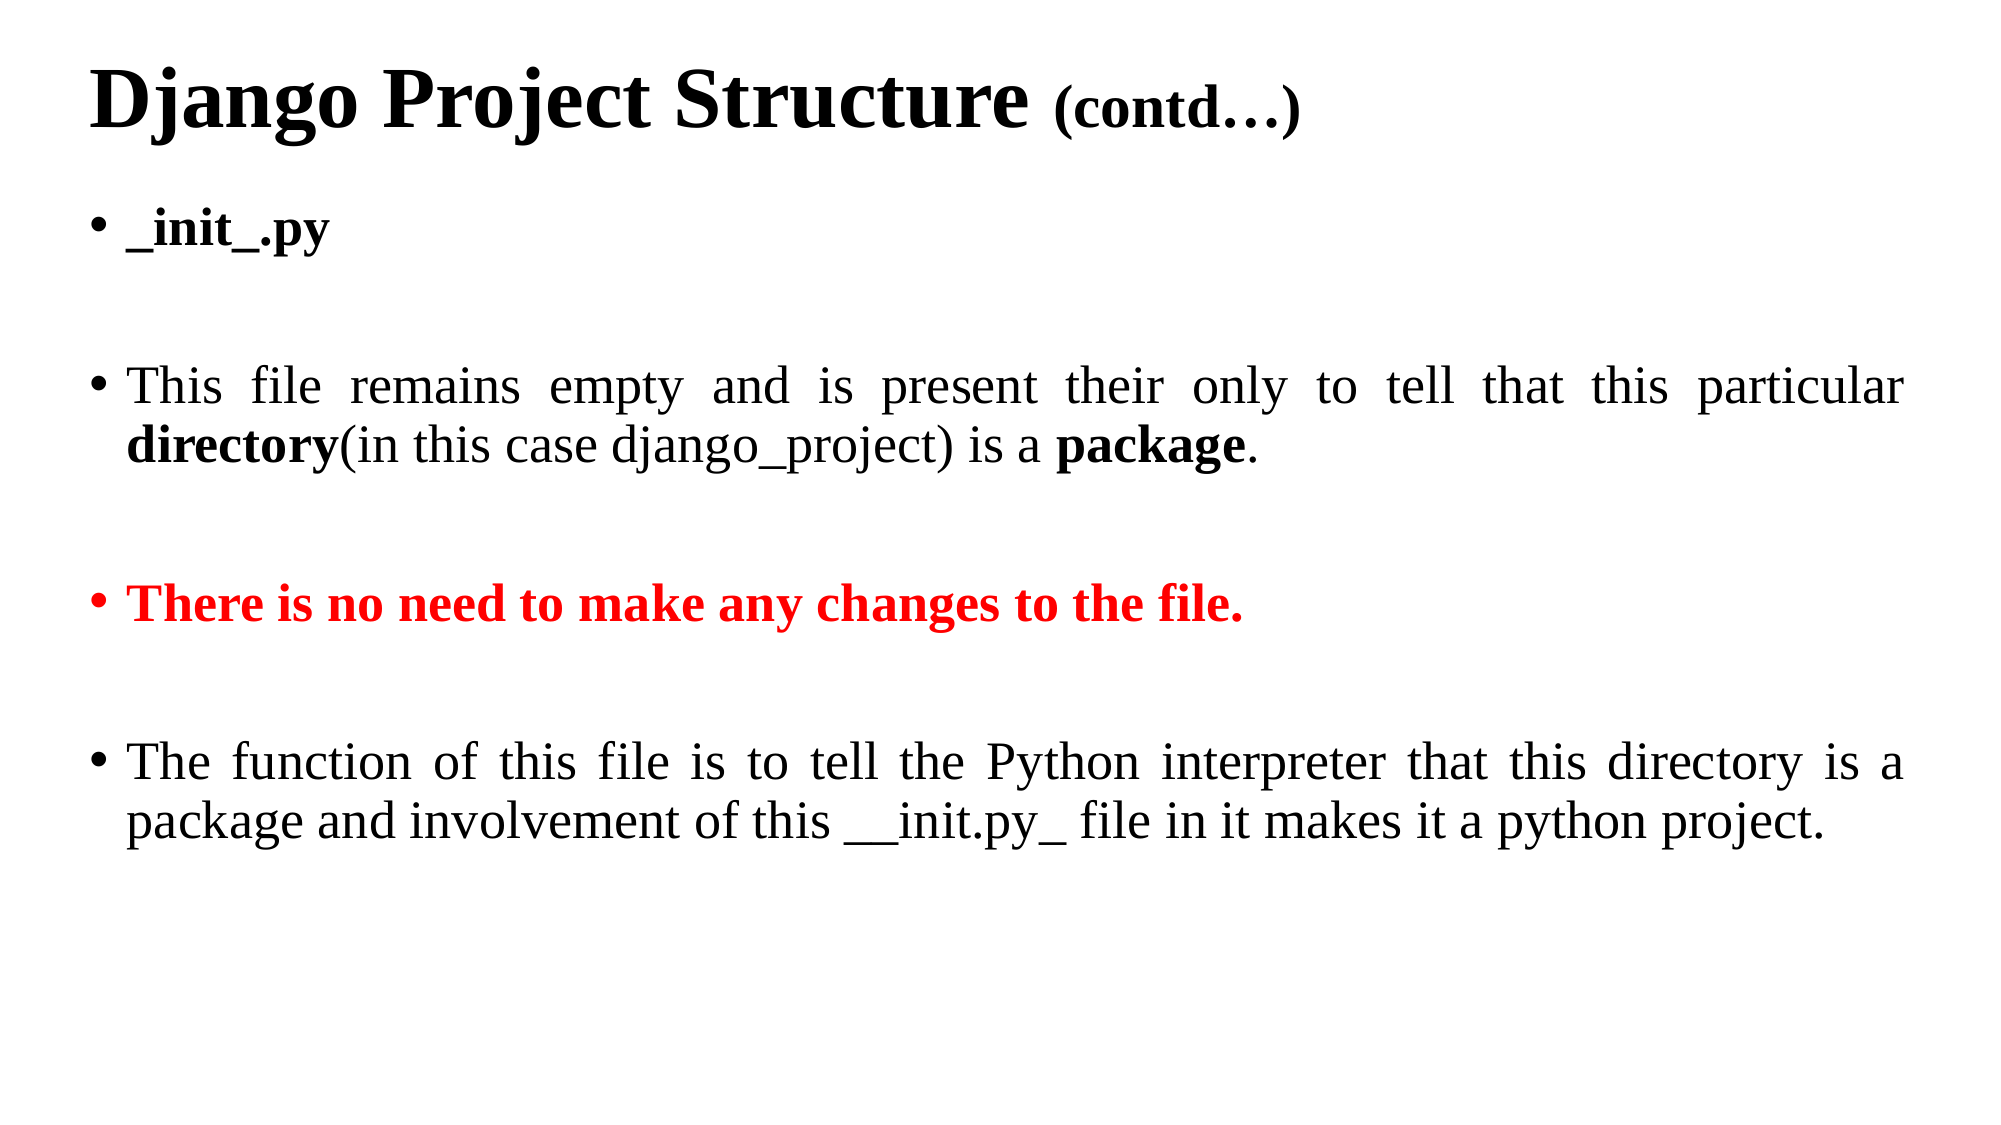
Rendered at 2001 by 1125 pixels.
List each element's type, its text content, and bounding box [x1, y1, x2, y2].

title Django Project Structure (contd…) [74, 44, 1922, 155]
list _init_.py This file remains empty and is present their only to tell that this particular directory(in this case django_project) is a package. There is no need to make any changes to the file. The function of this file is to tell the Python interpreter that this directory is a package and involvement of this __init.py_ file in it makes it a python project. [74, 190, 1922, 1055]
